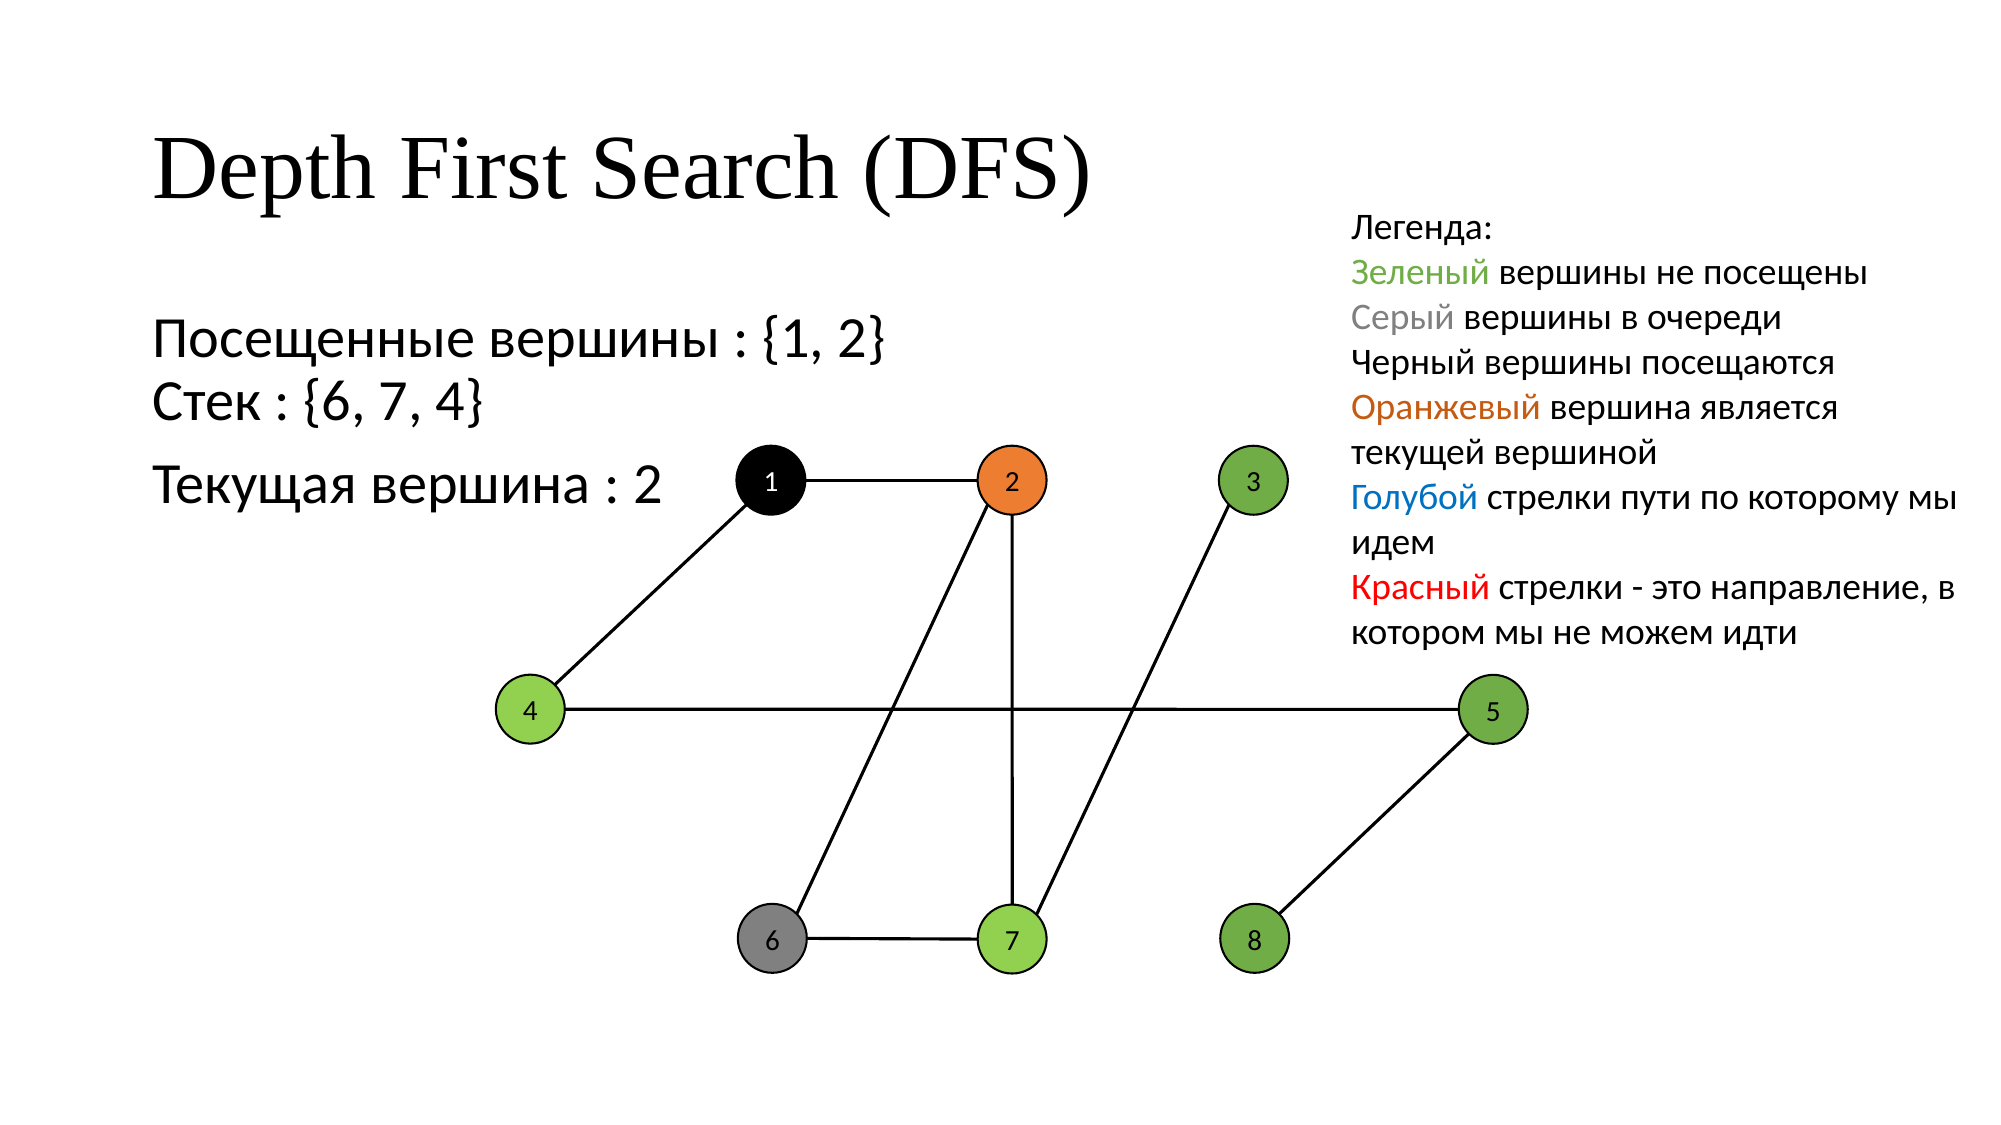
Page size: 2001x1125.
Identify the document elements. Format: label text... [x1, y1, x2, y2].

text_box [796, 504, 988, 914]
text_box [1279, 733, 1469, 914]
text_box 3 [1217, 444, 1289, 516]
list Посещенные вершины : {1, 2} Стек : {6, 7, 4} Текущая вершина : 2 [137, 299, 1863, 1014]
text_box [1036, 504, 1229, 915]
text_box 8 [1219, 902, 1291, 974]
text_box 6 [736, 902, 808, 974]
title Depth First Search (DFS) [137, 59, 1863, 278]
text_box 4 [494, 673, 566, 745]
text_box 5 [1457, 673, 1529, 745]
text_box 2 [976, 444, 1048, 516]
text_box Легенда: Зеленый вершины не посещены Серый вершины в очереди Черный вершины посещаются Оранжевый вершина является текущей вершиной Голубой стрелки пути по которому мы идем Красный стрелки - это направление, в котором мы не можем идти [1336, 194, 1978, 660]
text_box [554, 504, 747, 685]
text_box 1 [735, 444, 807, 516]
text_box 7 [976, 903, 1048, 975]
